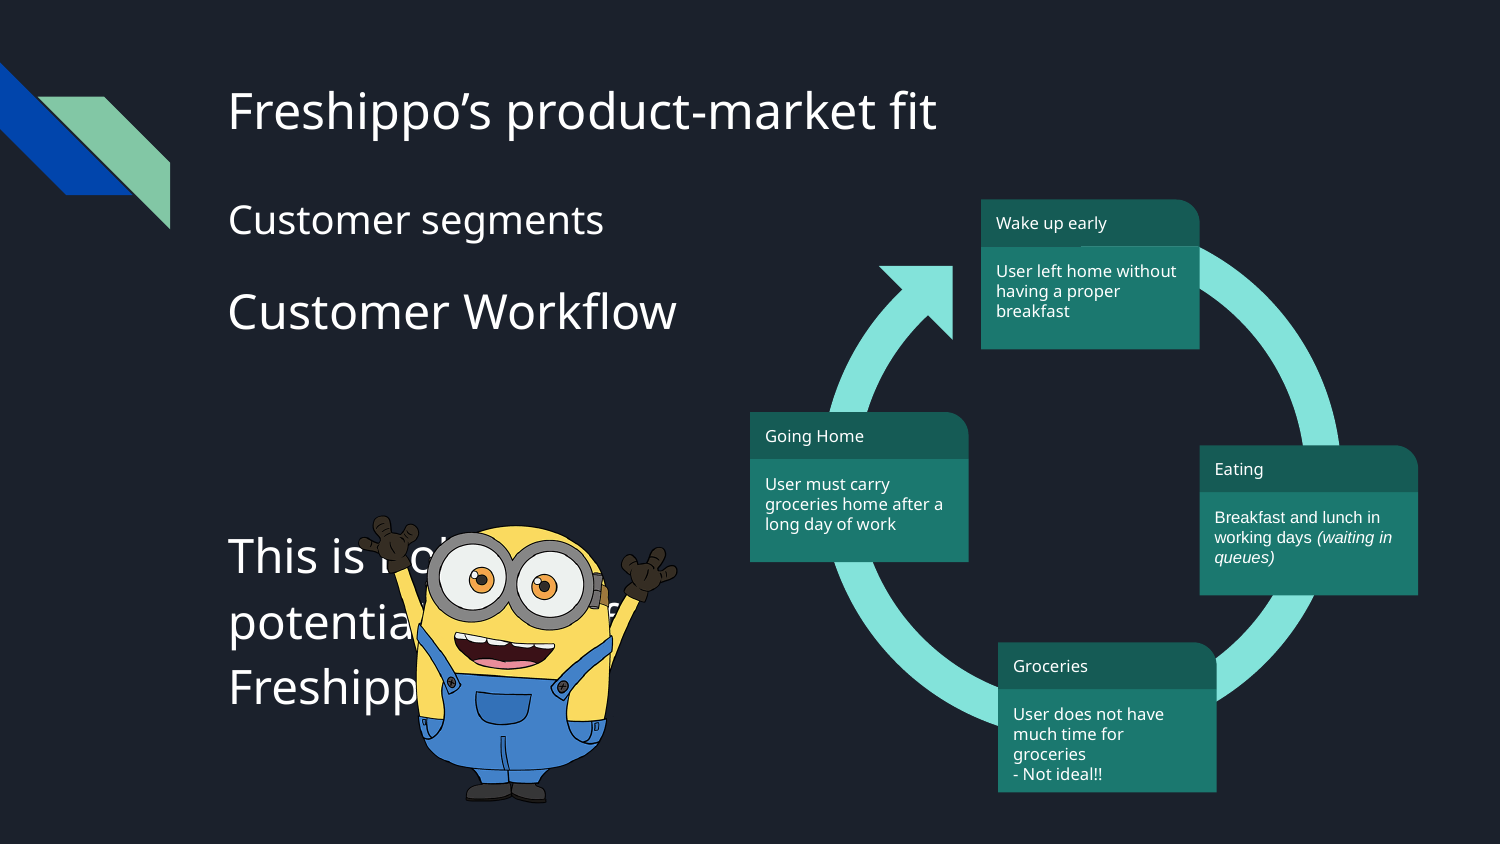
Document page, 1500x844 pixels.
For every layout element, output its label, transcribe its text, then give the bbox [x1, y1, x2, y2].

title Freshippo’s product-market fit Customer segments [212, 64, 1368, 258]
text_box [820, 218, 1342, 740]
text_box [749, 411, 969, 563]
picture [343, 504, 692, 813]
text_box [1199, 445, 1419, 596]
list Customer Workflow This is Bob, a potential client of Freshippo: [212, 257, 734, 735]
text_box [997, 642, 1217, 793]
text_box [980, 199, 1200, 350]
